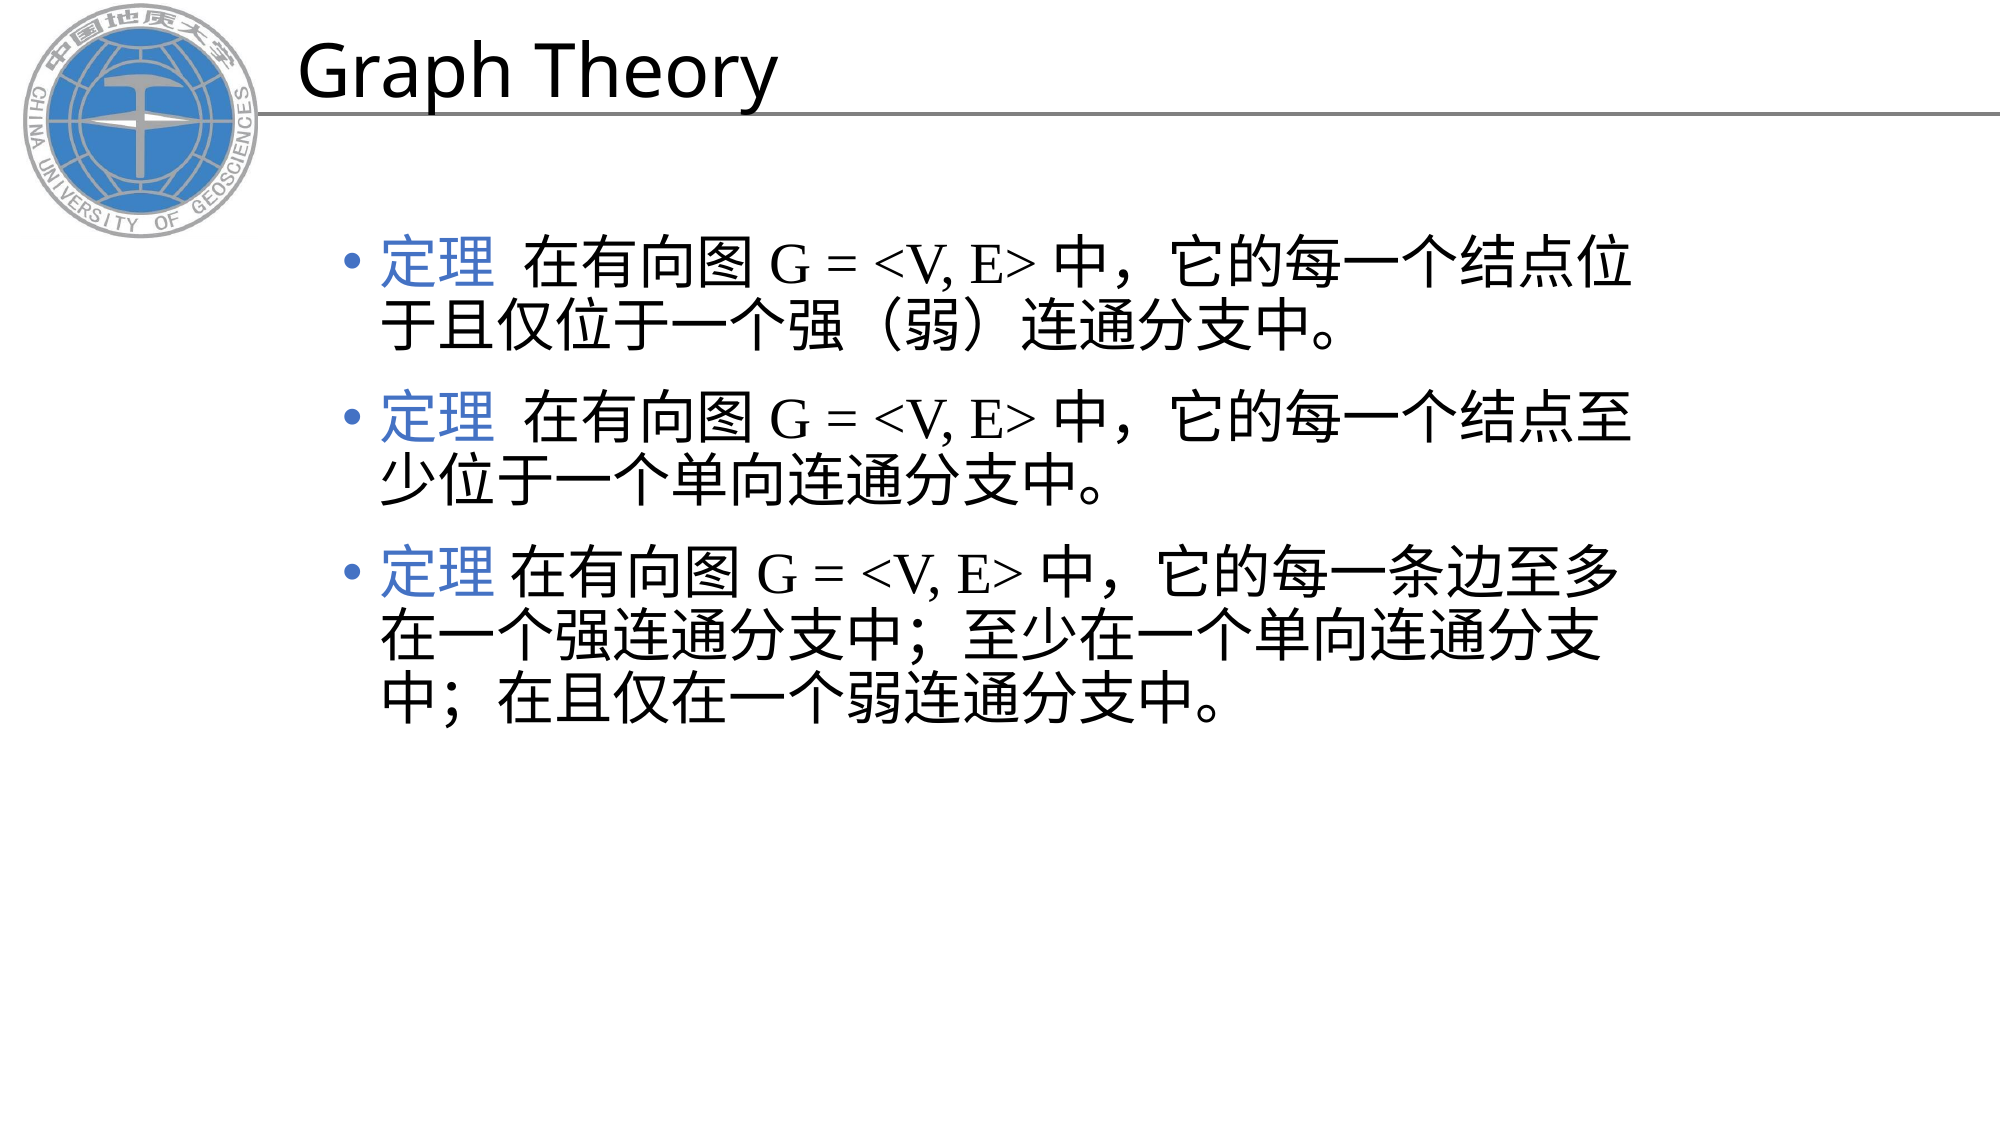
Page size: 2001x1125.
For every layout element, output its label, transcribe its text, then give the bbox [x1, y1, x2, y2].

text_box Graph Theory [281, 15, 1575, 120]
picture [21, 3, 258, 239]
text_box 定理 在有向图G = <V, E>中，它的每一个结点位于且仅位于一个强（弱）连通分支中。 定理 在有向图G = <V, E>中，它的每一个结点至少位于一个单向连通分支中。 定理 在有向图G = <V, E>中，它的每一条边至多在一个强连通分支中；至少在一个单向连通分支中；在且仅在一个弱连通分支中。 [327, 225, 1651, 900]
